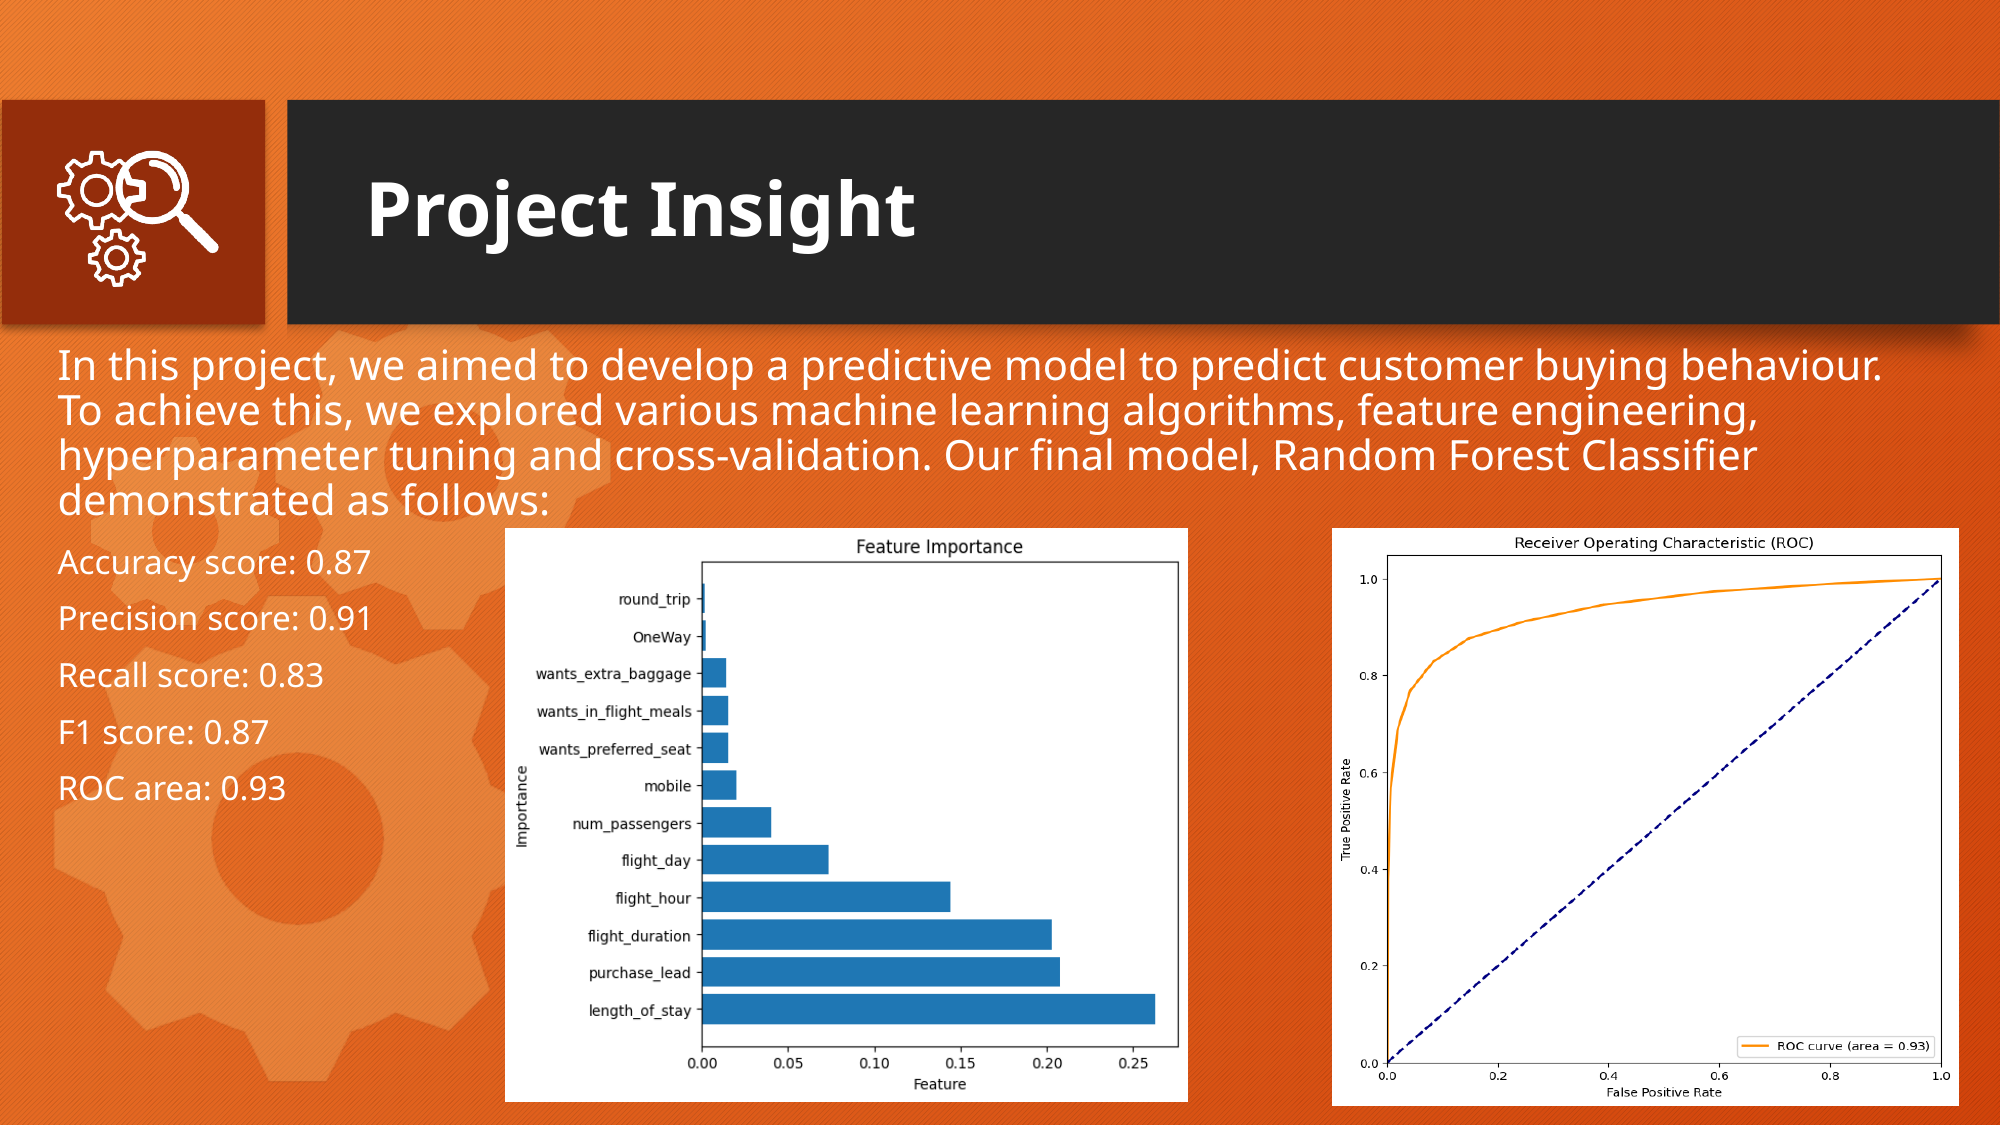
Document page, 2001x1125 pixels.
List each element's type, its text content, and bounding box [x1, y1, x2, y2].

text_box In this project, we aimed to develop a predictive model to predict customer buying behaviour. To achieve this, we explored various machine learning algorithms, feature engineering, hyperparameter tuning and cross-validation. Our final model, Random Forest Classifier demonstrated as follows: Accuracy score: 0.87 Precision score: 0.91 Recall score: 0.83 F1 score: 0.87 ROC area: 0.93 [42, 336, 1900, 1070]
title Project Insight [350, 123, 1928, 301]
picture [1332, 527, 1960, 1107]
picture [11, 505, 1188, 1109]
picture [19, 100, 2000, 376]
